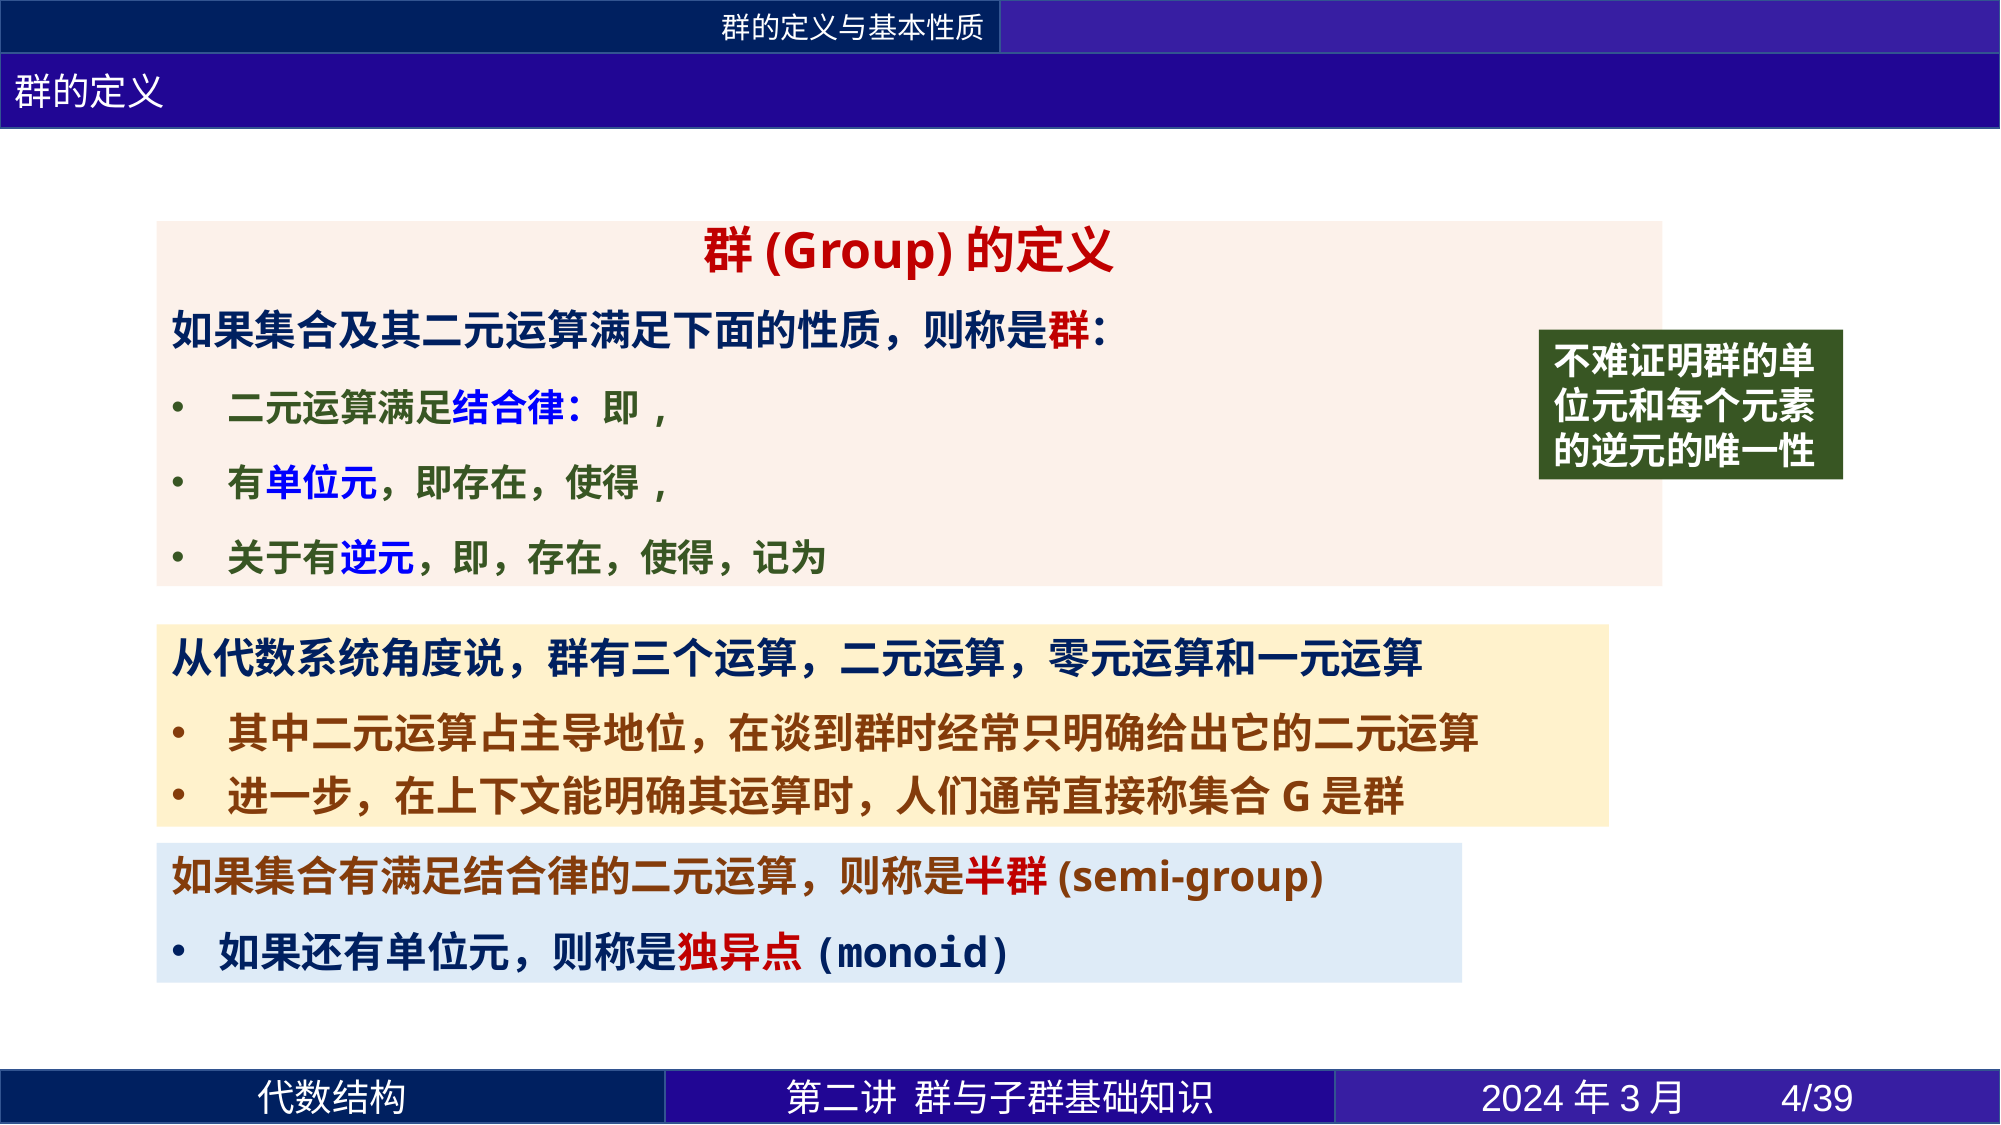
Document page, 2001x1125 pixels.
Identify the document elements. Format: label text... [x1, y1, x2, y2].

text_box 群的定义与基本性质 [0, 0, 999, 52]
text_box 代数结构 [0, 1069, 664, 1124]
text_box [999, 0, 2000, 52]
text_box 不难证明群的单位元和每个元素的逆元的唯一性 [1538, 329, 1844, 480]
text_box 第二讲 群与子群基础知识 [664, 1069, 1334, 1124]
text_box 群的定义 [0, 52, 2000, 129]
text_box 2024年3月 4/39 [1334, 1069, 2000, 1124]
